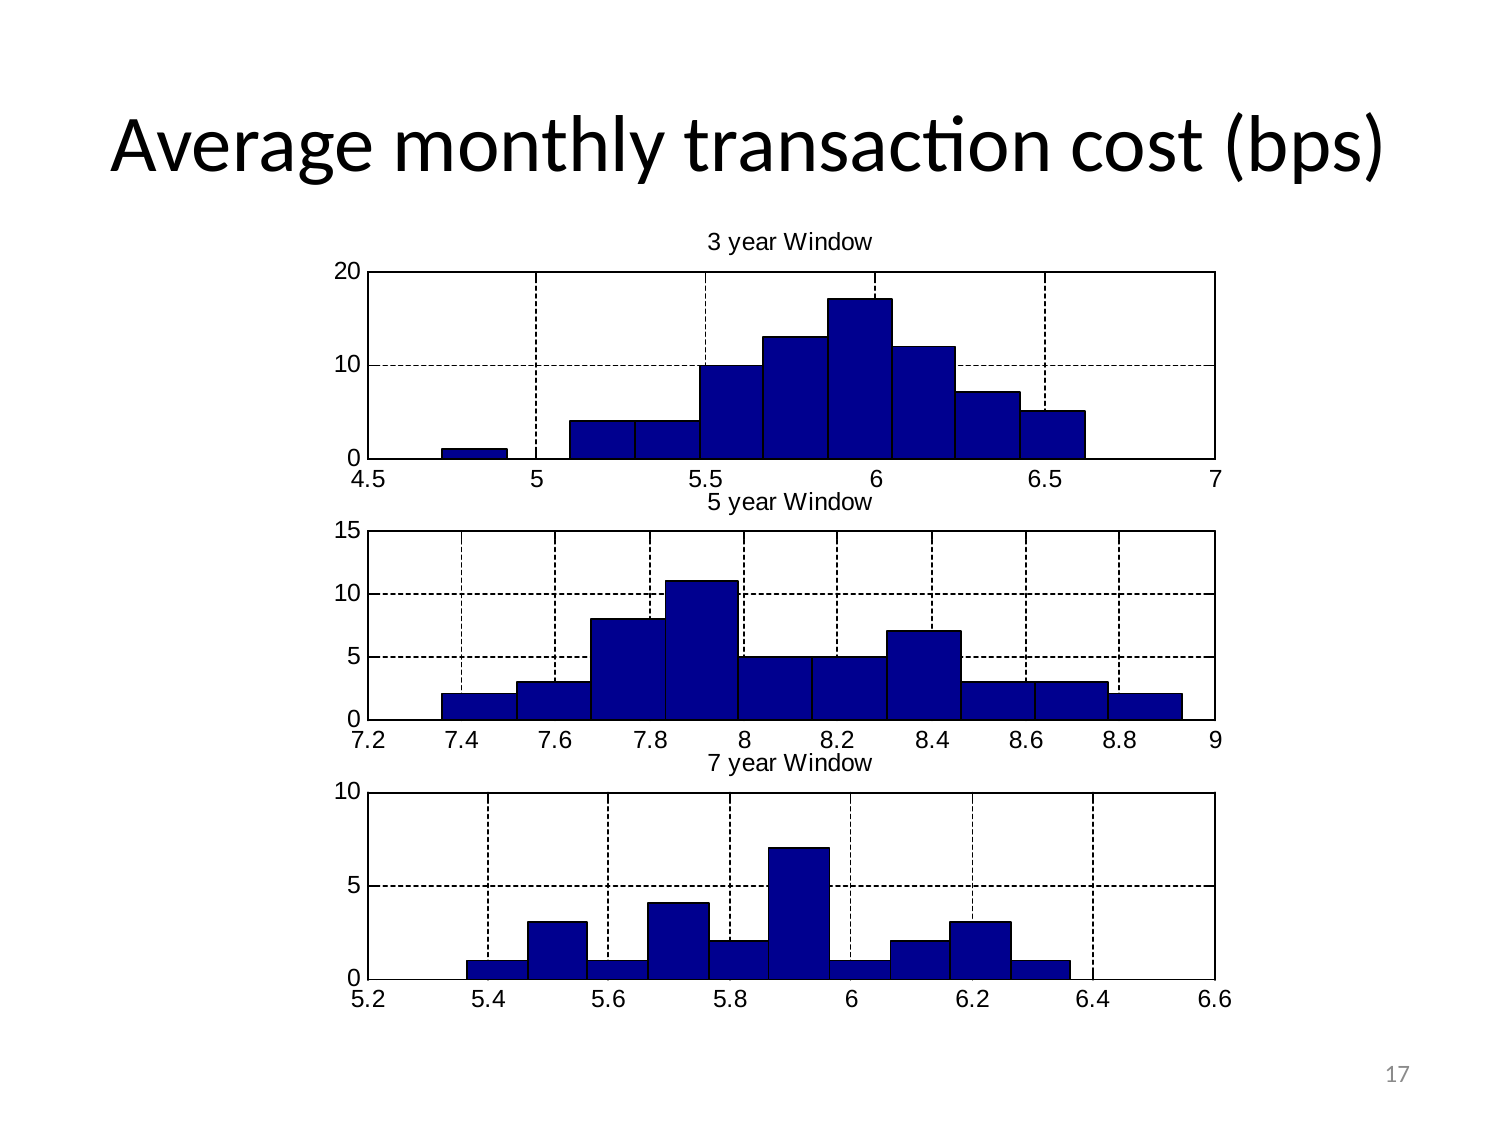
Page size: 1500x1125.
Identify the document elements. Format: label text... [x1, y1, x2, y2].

slide_number 17 [1074, 1042, 1425, 1103]
picture [224, 207, 1320, 1076]
title Average monthly transaction cost (bps) [75, 45, 1425, 233]
